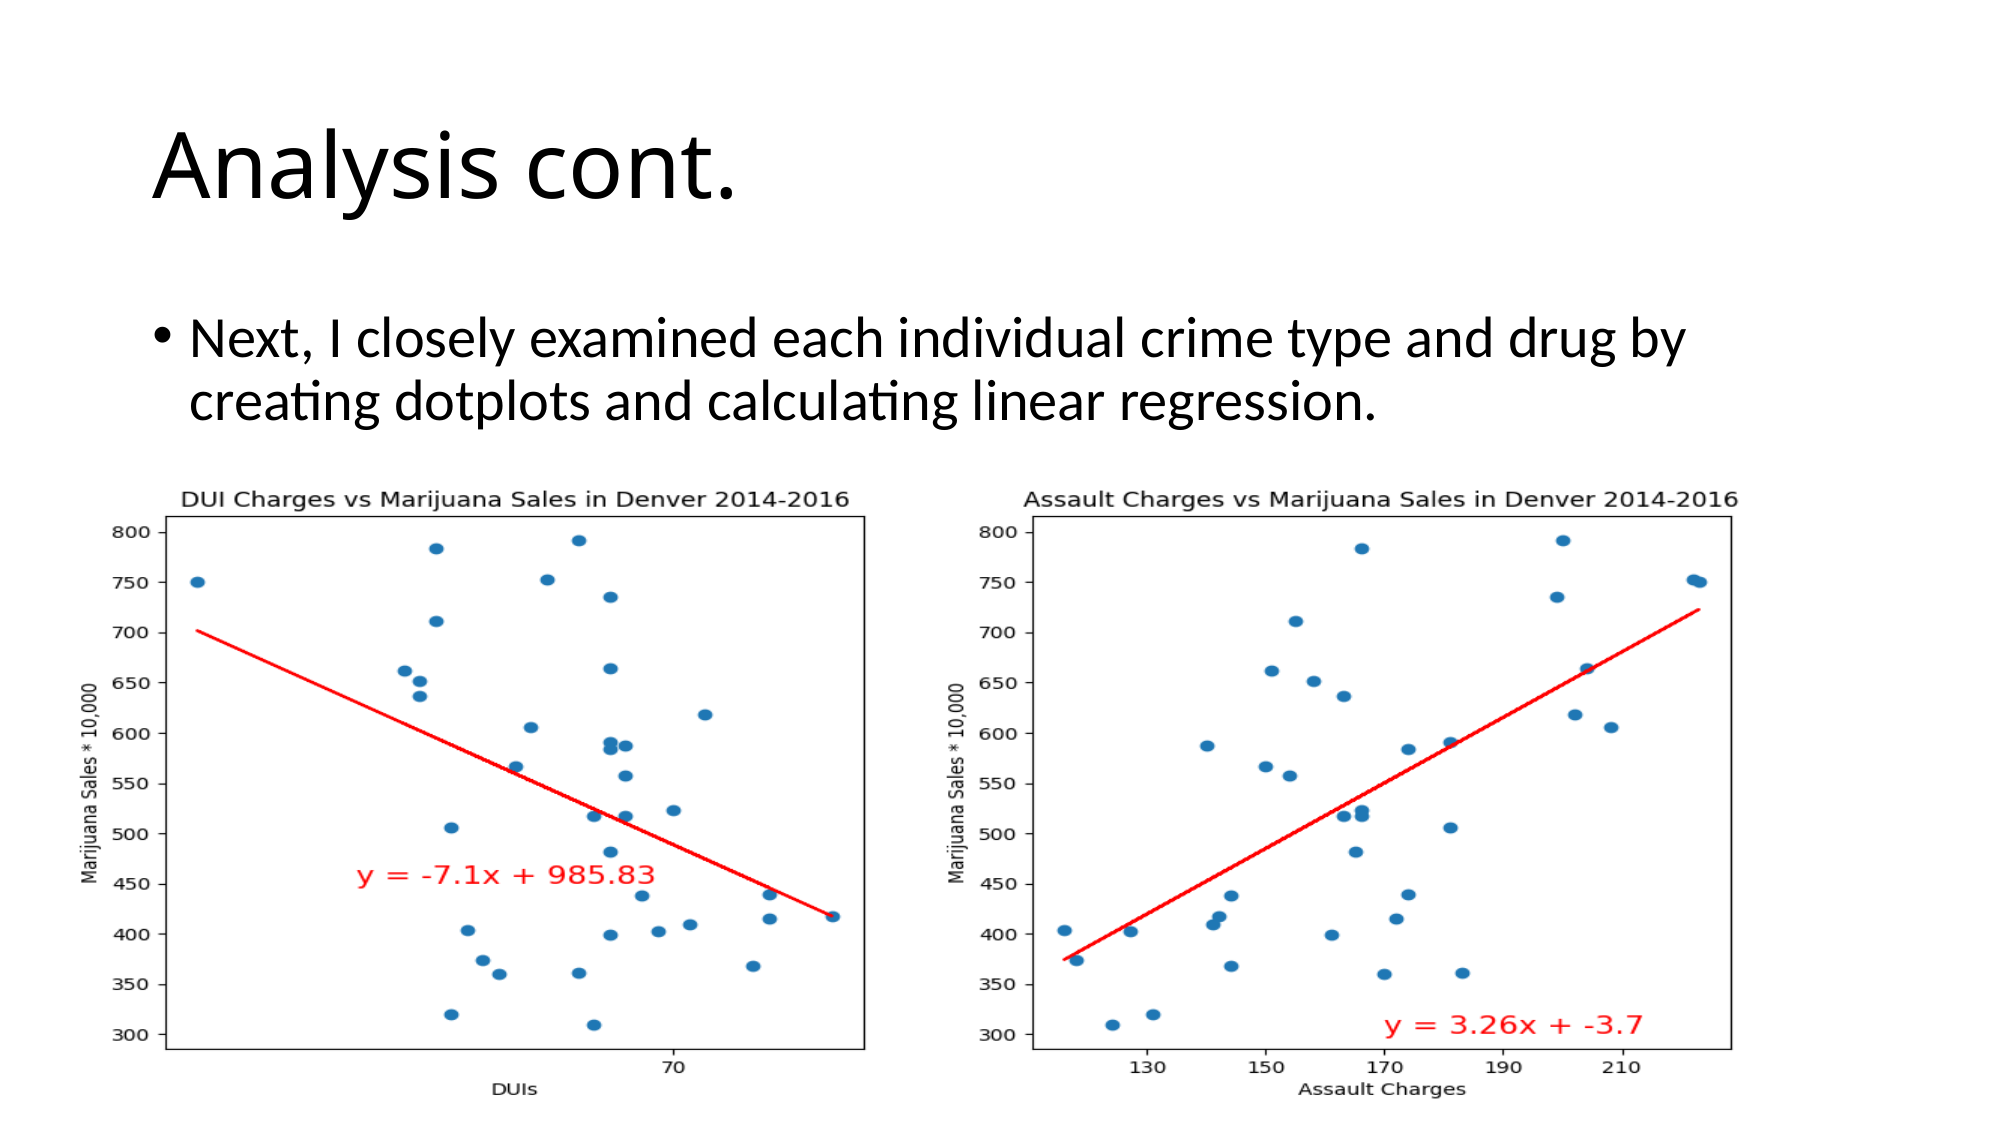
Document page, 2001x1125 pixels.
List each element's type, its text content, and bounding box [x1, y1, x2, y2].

title Analysis cont. [137, 59, 1863, 278]
list Next, I closely examined each individual crime type and drug by creating dotplots and calculating linear regression. [137, 299, 1863, 1014]
picture [53, 433, 1821, 1125]
